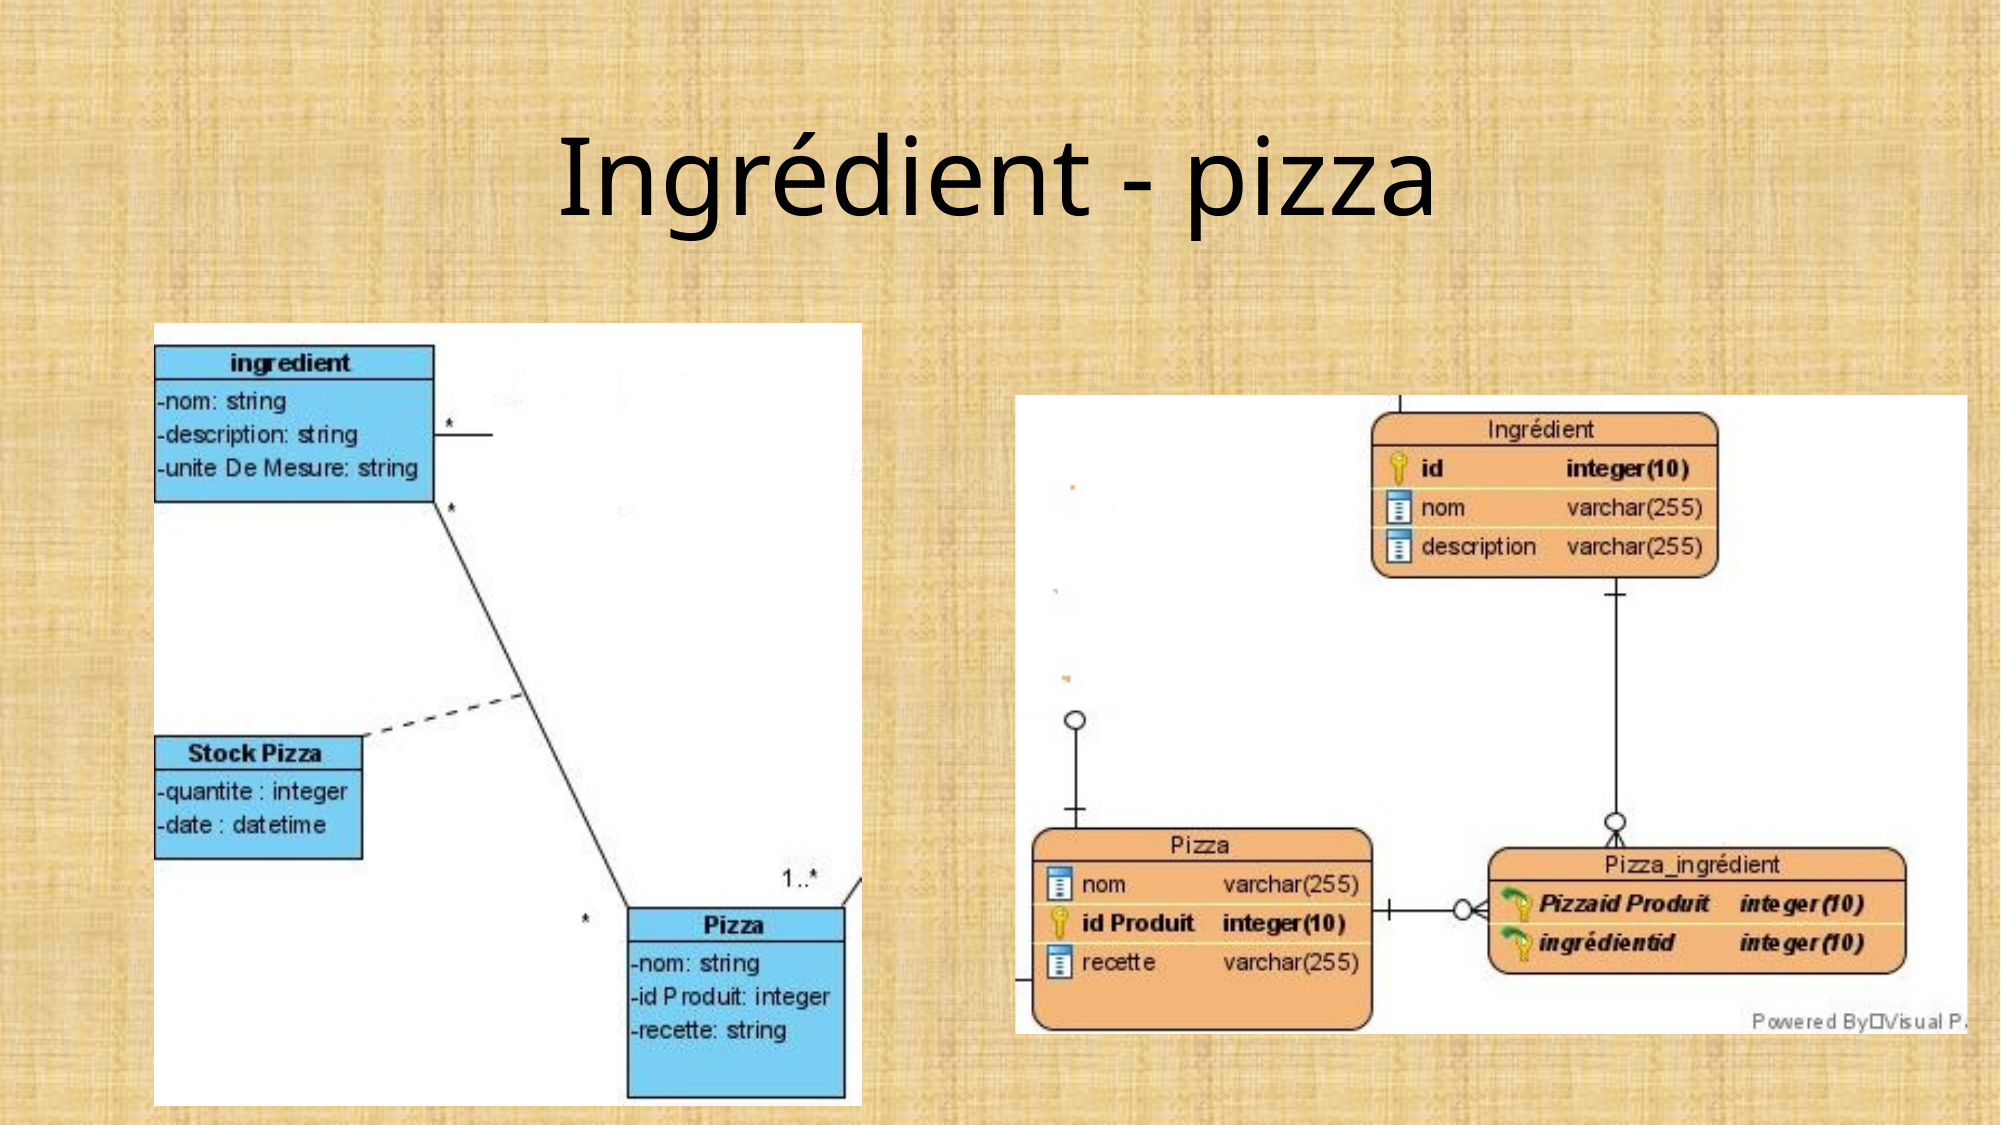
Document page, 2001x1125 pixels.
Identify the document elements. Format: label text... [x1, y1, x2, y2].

text_box [0, 0, 2000, 1125]
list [1015, 395, 1968, 1034]
picture [154, 323, 862, 1106]
title Ingrédient - pizza [164, 27, 1835, 246]
